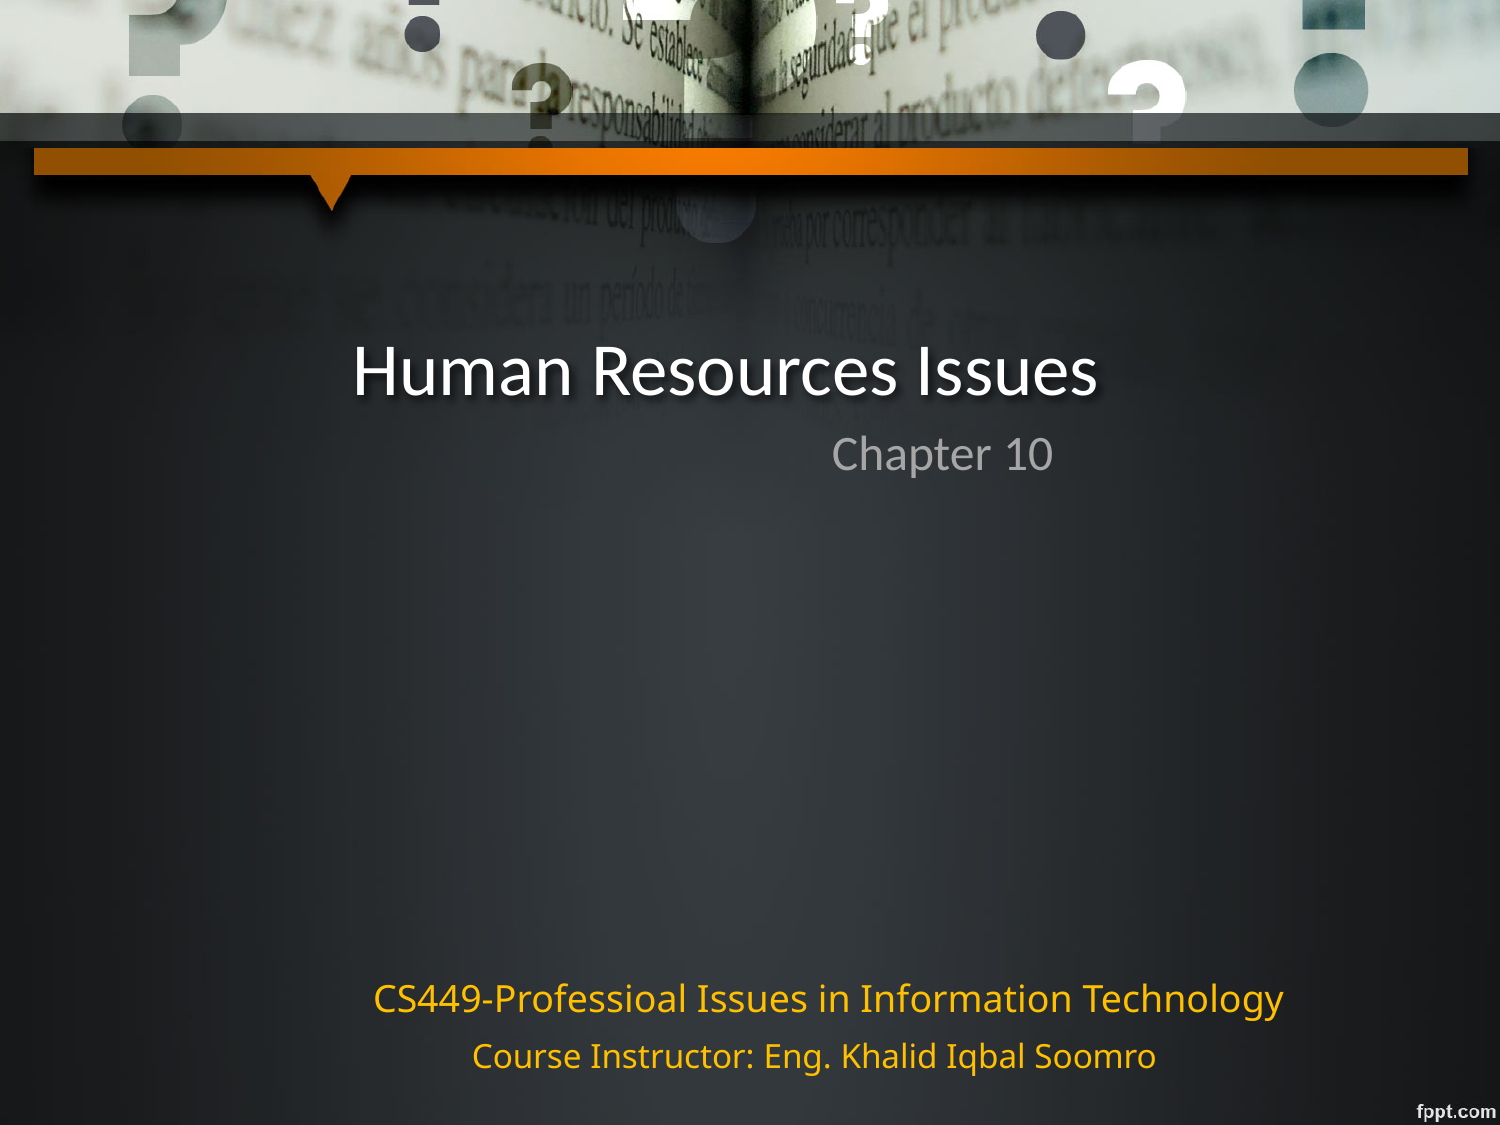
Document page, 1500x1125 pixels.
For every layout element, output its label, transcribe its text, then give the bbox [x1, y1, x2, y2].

subtitle Chapter 10 [687, 413, 1175, 489]
text_box CS449-Professioal Issues in Information Technology [273, 967, 1385, 1027]
title Human Resources Issues [99, 303, 1353, 429]
picture [0, 0, 1500, 1125]
text_box Course Instructor: Eng. Khalid Iqbal Soomro [336, 1027, 1294, 1083]
